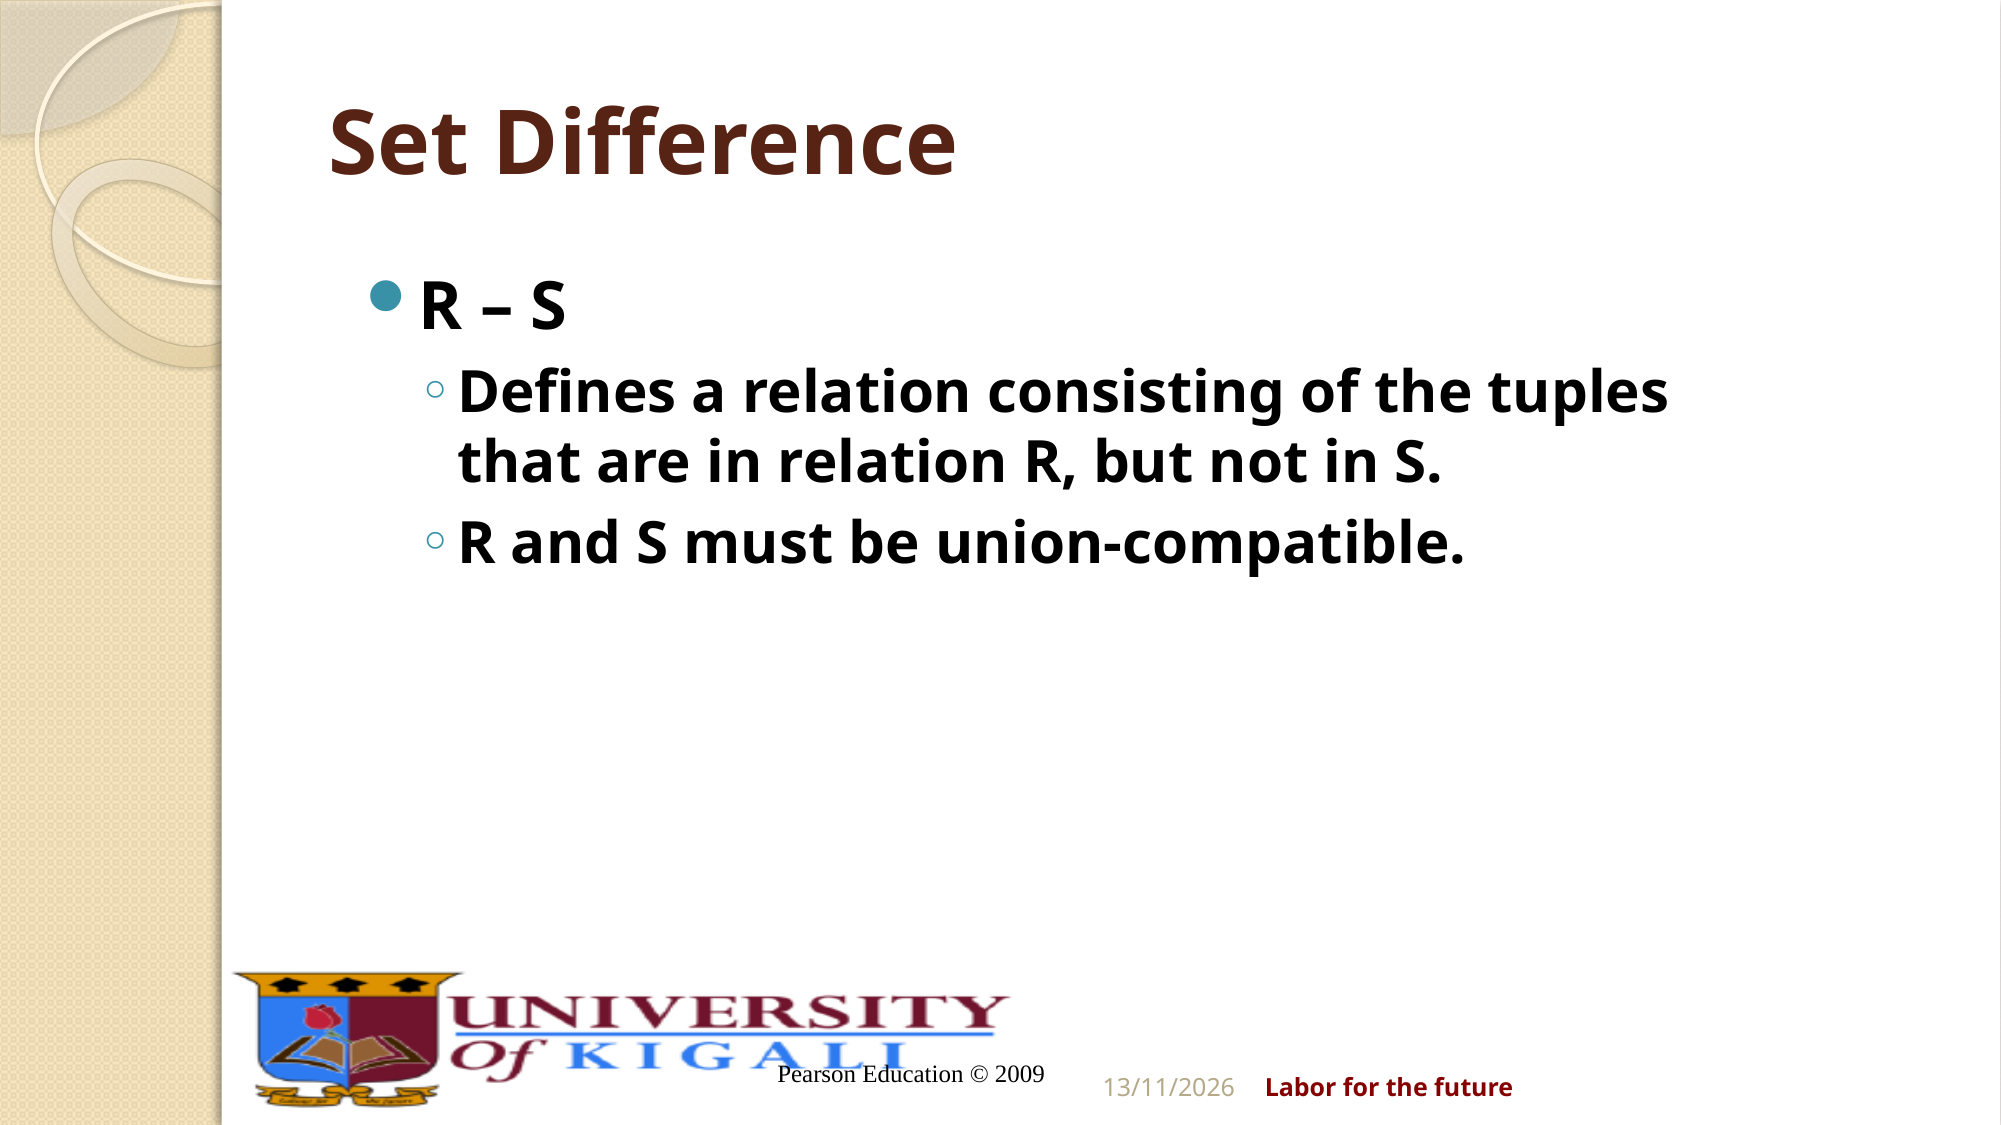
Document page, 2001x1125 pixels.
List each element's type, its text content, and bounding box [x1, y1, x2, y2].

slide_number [783, 1034, 1250, 1113]
list R – S Defines a relation consisting of the tuples that are in relation R, but not in S. R and S must be union-compatible. [337, 255, 1688, 931]
footer Labor for the future [1250, 1034, 1884, 1113]
title Set Difference [313, 45, 1954, 233]
text_box Pearson Education © 2009 [762, 1050, 783, 1095]
